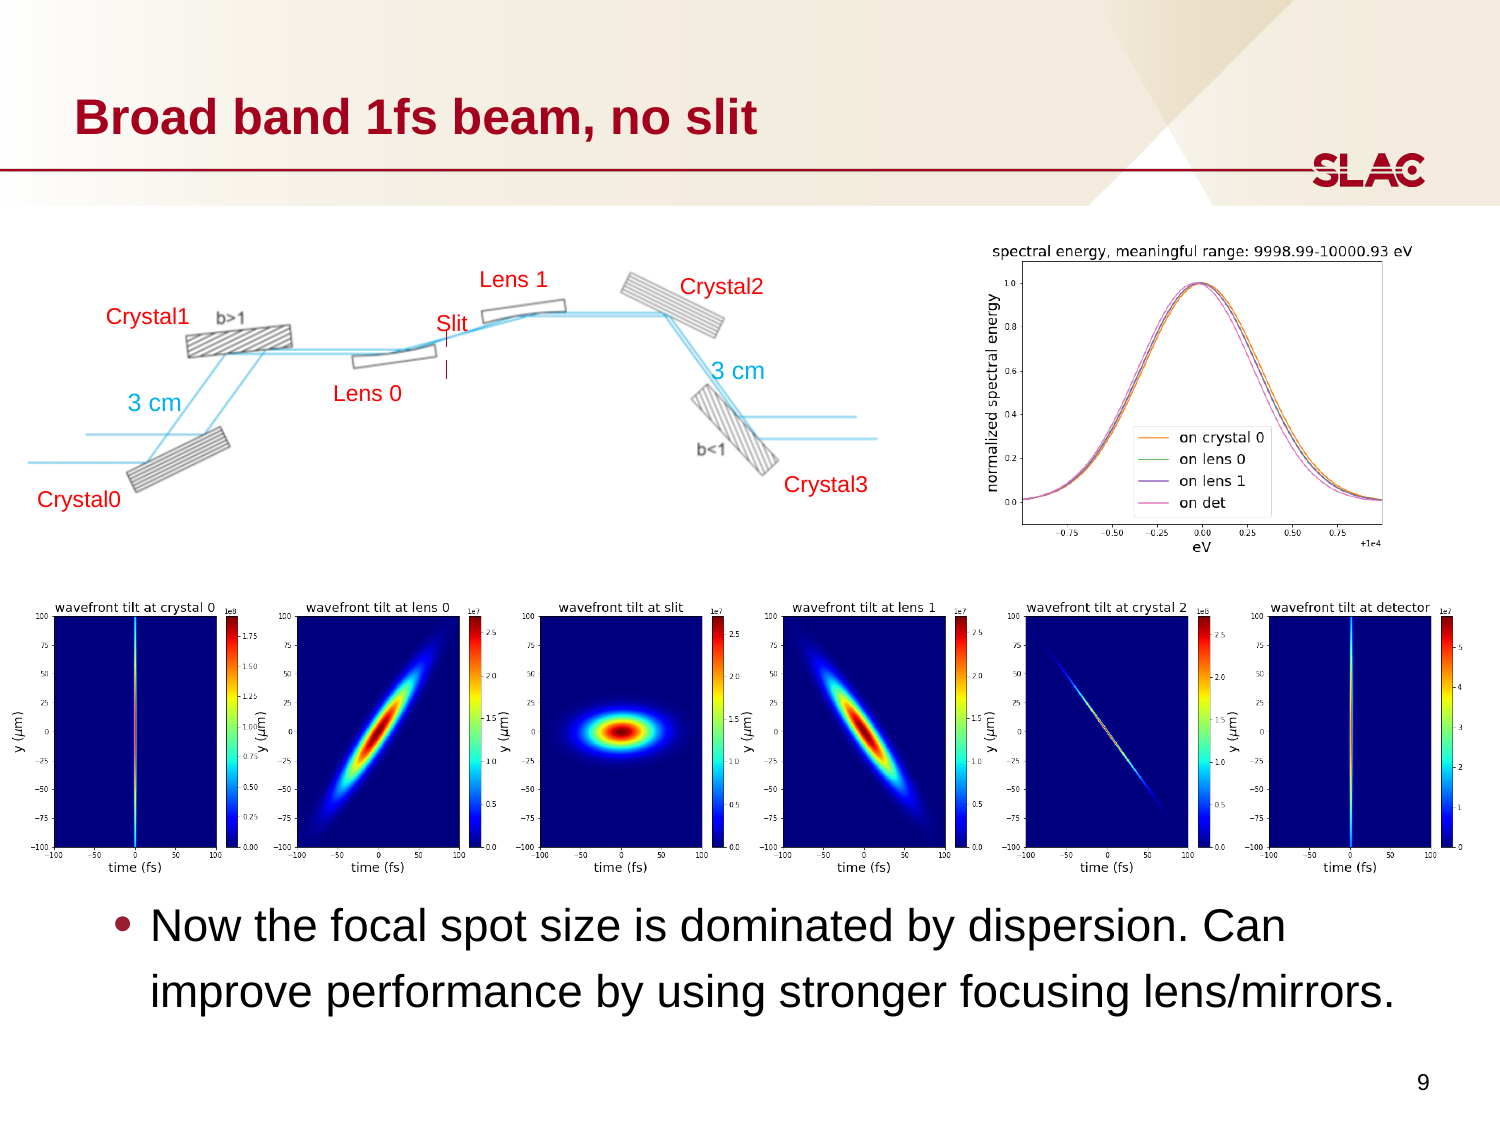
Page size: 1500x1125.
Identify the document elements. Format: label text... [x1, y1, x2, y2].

slide_number 9 [1405, 1036, 1458, 1125]
picture [0, 0, 1500, 206]
picture [963, 219, 1428, 568]
title Broad band 1fs beam, no slit [74, 21, 1404, 145]
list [0, 579, 1500, 885]
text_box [0, 247, 900, 527]
text_box Now the focal spot size is dominated by dispersion. Can improve performance by using stronger focusing lens/mirrors. [75, 896, 1406, 1072]
